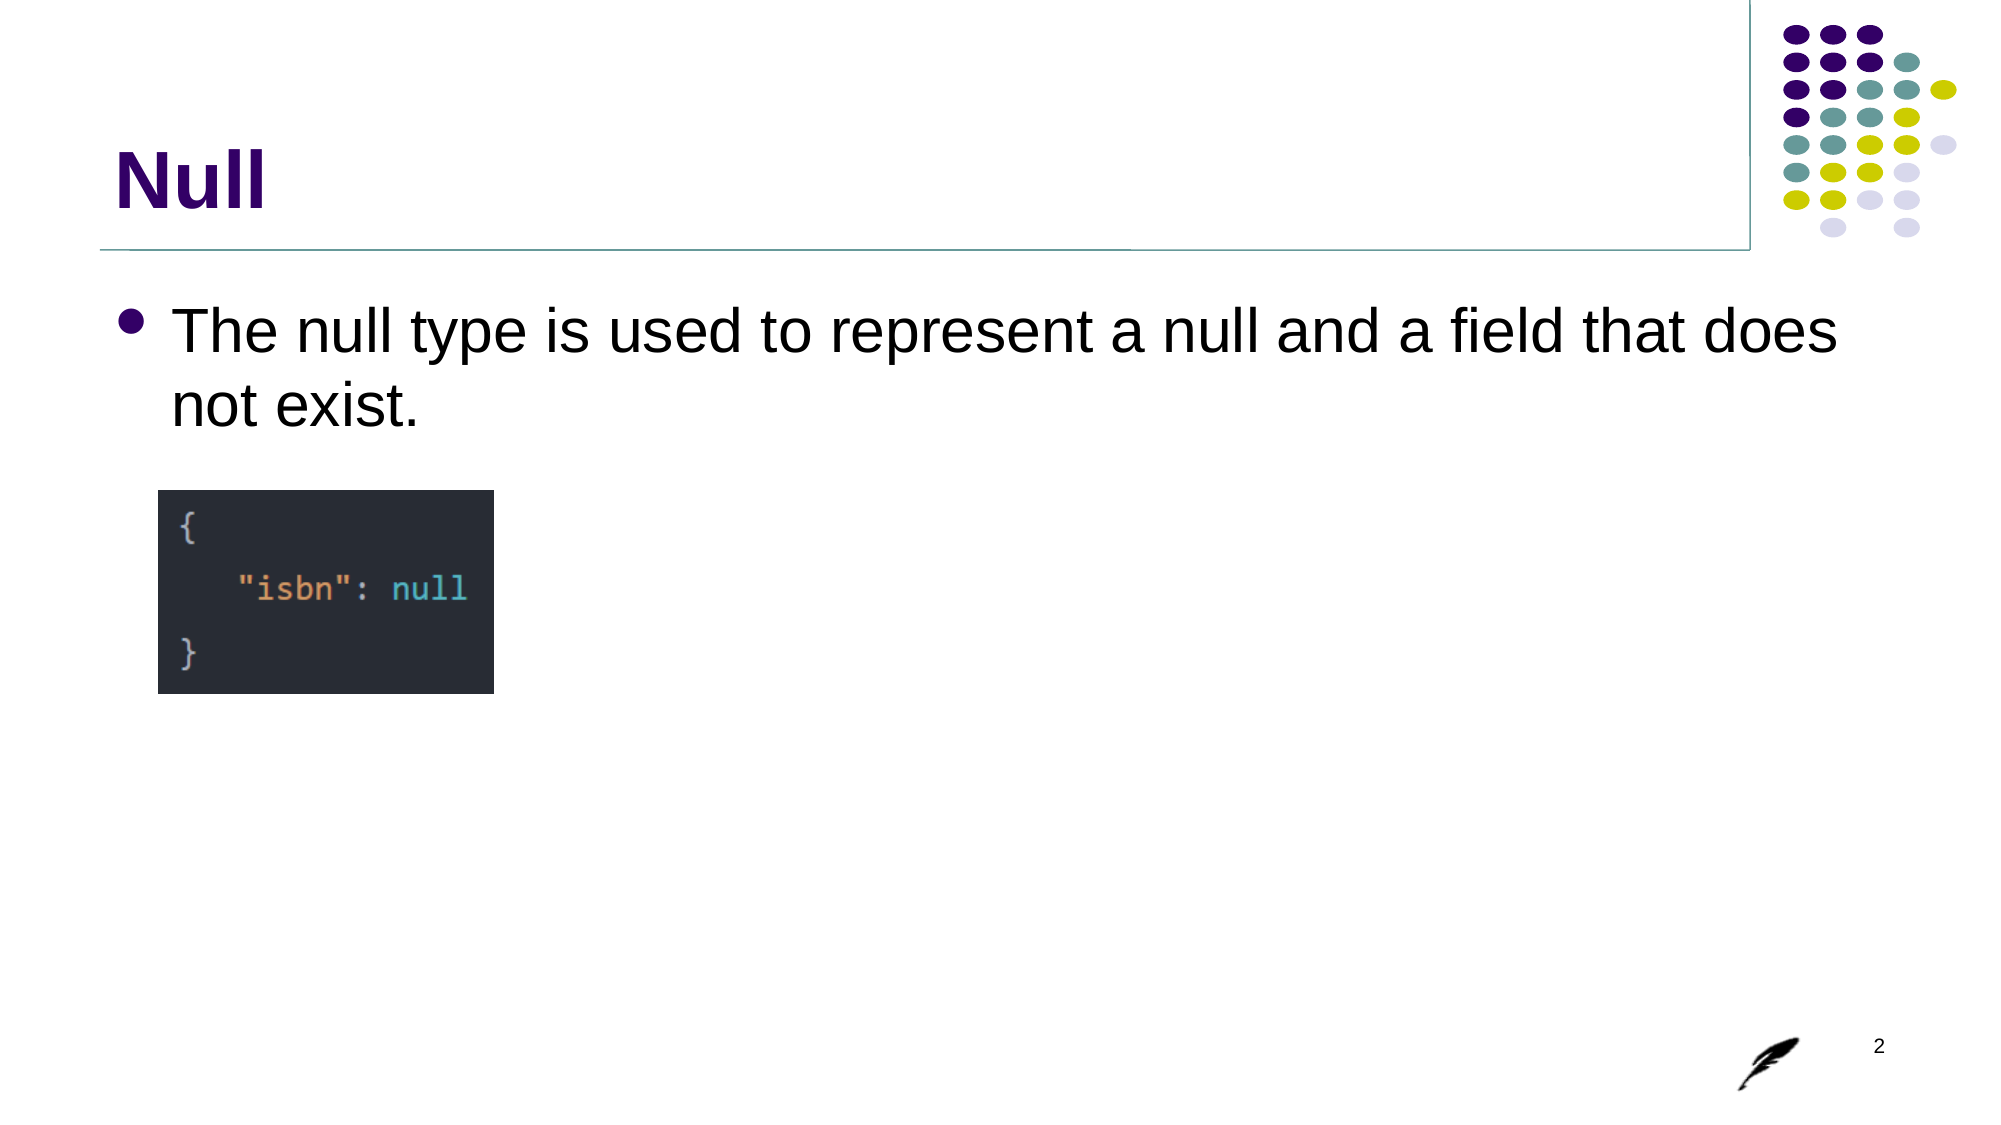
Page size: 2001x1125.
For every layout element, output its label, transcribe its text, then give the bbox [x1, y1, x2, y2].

slide_number 2 [1433, 1025, 1900, 1100]
title Null [99, 20, 1750, 233]
list The null type is used to represent a null and a field that does not exist. [99, 282, 1900, 1006]
picture [158, 490, 494, 694]
